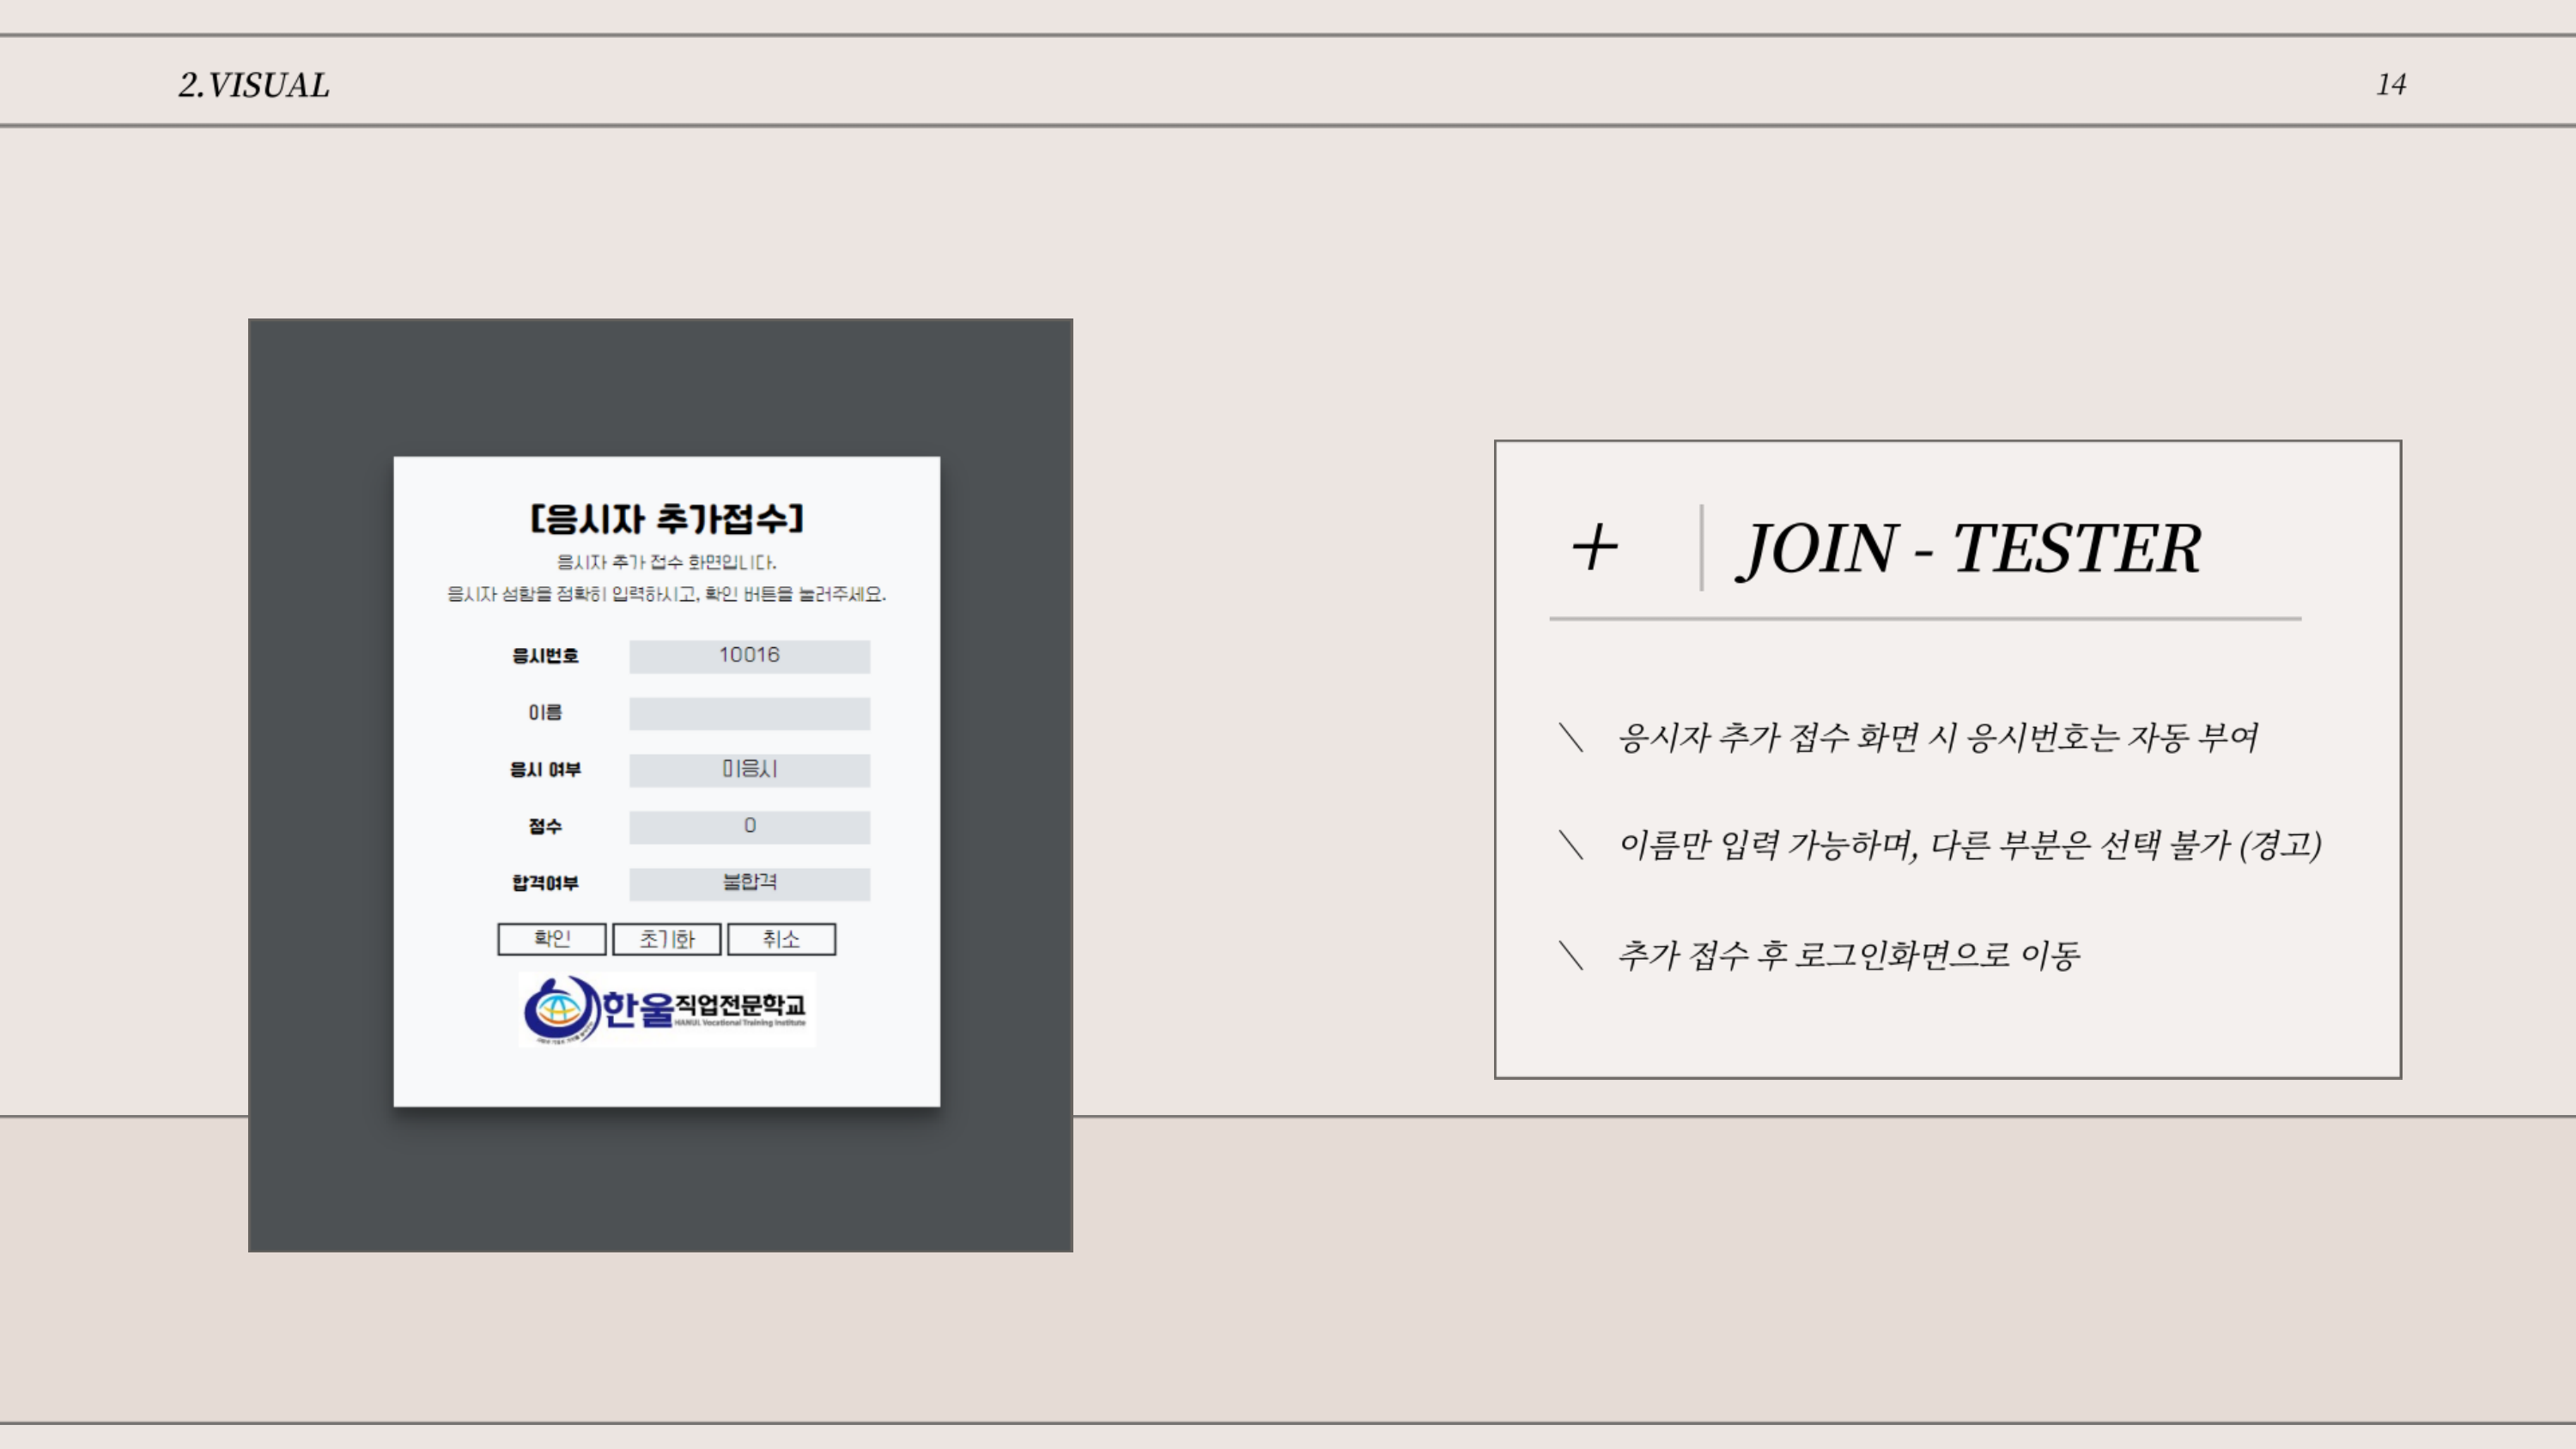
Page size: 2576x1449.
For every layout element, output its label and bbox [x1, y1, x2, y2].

text_box [0, 120, 2576, 132]
text_box [1548, 613, 2302, 625]
picture [1727, 489, 2230, 613]
picture [1546, 926, 2094, 986]
text_box [0, 1115, 2576, 1425]
picture [171, 55, 344, 114]
text_box [247, 318, 1074, 1252]
text_box [1494, 440, 2403, 1081]
picture [1546, 707, 2272, 768]
text_box [0, 29, 2576, 41]
picture [1551, 467, 1656, 613]
text_box [1658, 542, 1722, 554]
picture [2366, 58, 2420, 111]
picture [1546, 815, 2336, 880]
